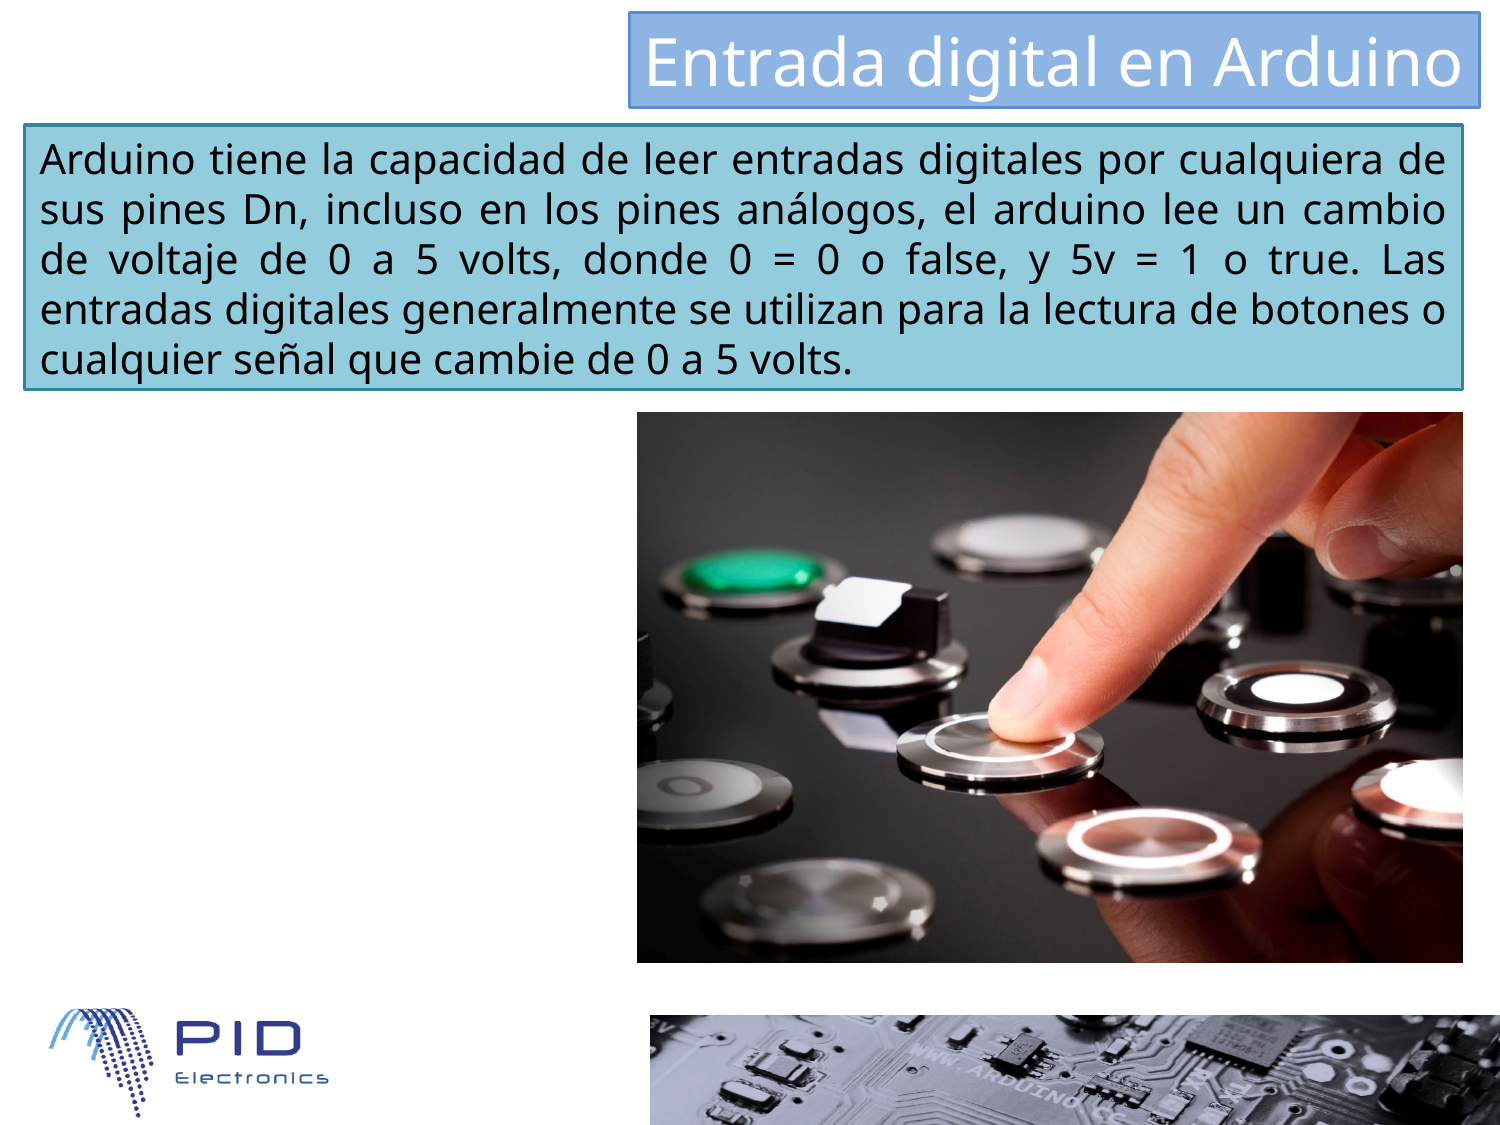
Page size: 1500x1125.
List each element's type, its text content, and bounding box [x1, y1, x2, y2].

picture [649, 1015, 1500, 1125]
picture [637, 412, 1463, 963]
text_box Arduino tiene la capacidad de leer entradas digitales por cualquiera de sus pines Dn, incluso en los pines análogos, el arduino lee un cambio de voltaje de 0 a 5 volts, donde 0 = 0 o false, y 5v = 1 o true. Las entradas digitales generalmente se utilizan para la lectura de botones o cualquier señal que cambie de 0 a 5 volts. [24, 125, 1463, 390]
picture [24, 992, 351, 1125]
text_box Entrada digital en Arduino [629, 12, 1480, 108]
